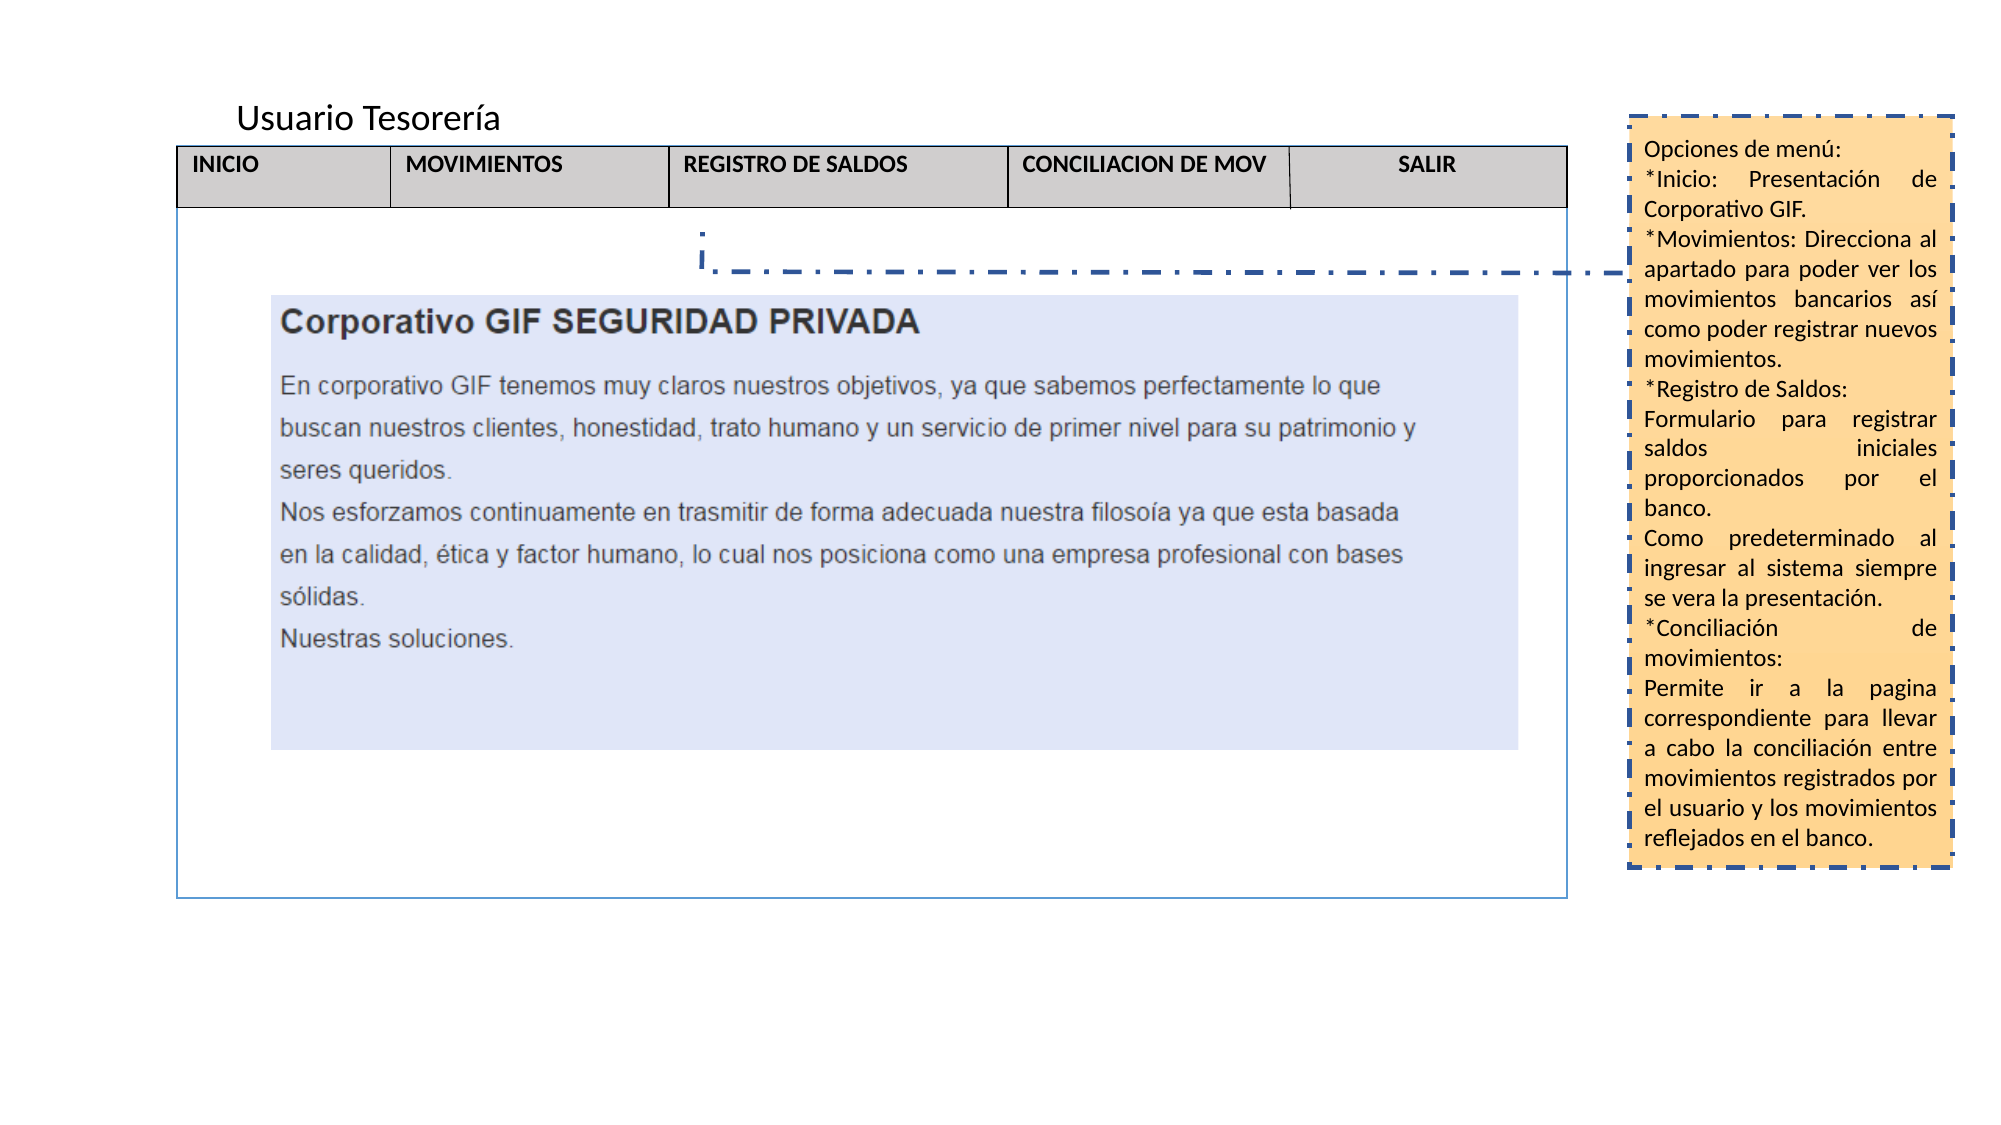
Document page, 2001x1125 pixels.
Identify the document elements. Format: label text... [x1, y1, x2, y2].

text_box Opciones de menú: *Inicio: Presentación de Corporativo GIF. *Movimientos: Direcciona al apartado para poder ver los movimientos bancarios así como poder registrar nuevos movimientos. *Registro de Saldos: Formulario para registrar saldos iniciales proporcionados por el banco. Como predeterminado al ingresar al sistema siempre se vera la presentación. *Conciliación de movimientos: Permite ir a la pagina correspondiente para llevar a cabo la conciliación entre movimientos registrados por el usuario y los movimientos reflejados en el banco. [1629, 115, 1954, 868]
text_box Usuario Tesorería [221, 85, 517, 146]
picture [271, 294, 1521, 750]
table_header CONCILIACION DE MOV SALIR [1009, 147, 1288, 207]
table_header MOVIMIENTOS [391, 147, 668, 207]
text_box [176, 208, 1568, 899]
table_header INICIO [178, 147, 390, 207]
table_header CONCILIACION DE MOV SALIR [1291, 147, 1566, 207]
table_header REGISTRO DE SALDOS [670, 147, 1007, 207]
